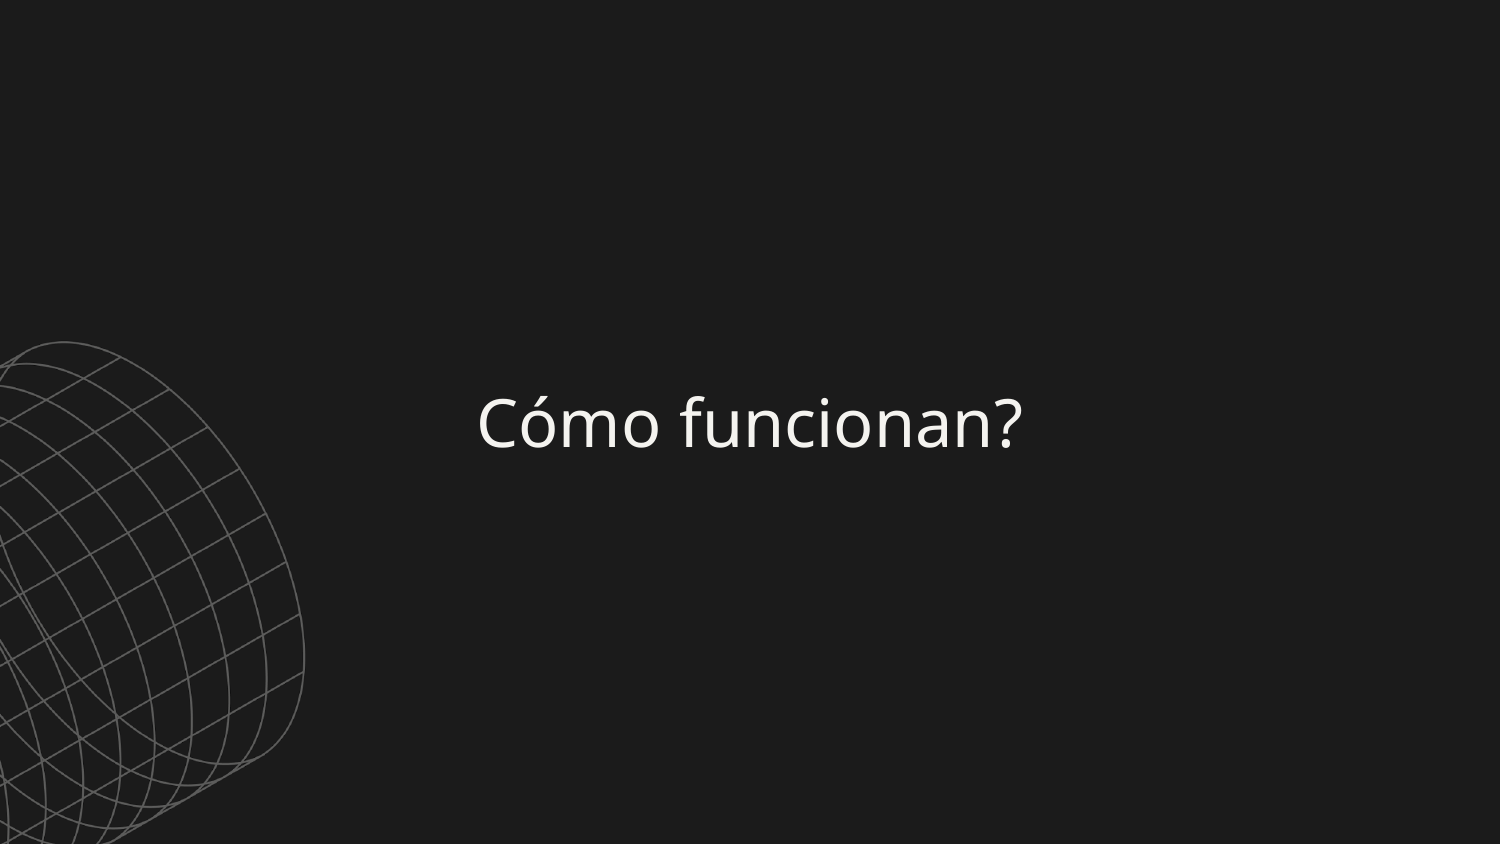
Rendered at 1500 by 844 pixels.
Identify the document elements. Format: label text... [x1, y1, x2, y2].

text_box Cómo funcionan? [317, 366, 1183, 477]
picture [0, 0, 1500, 844]
